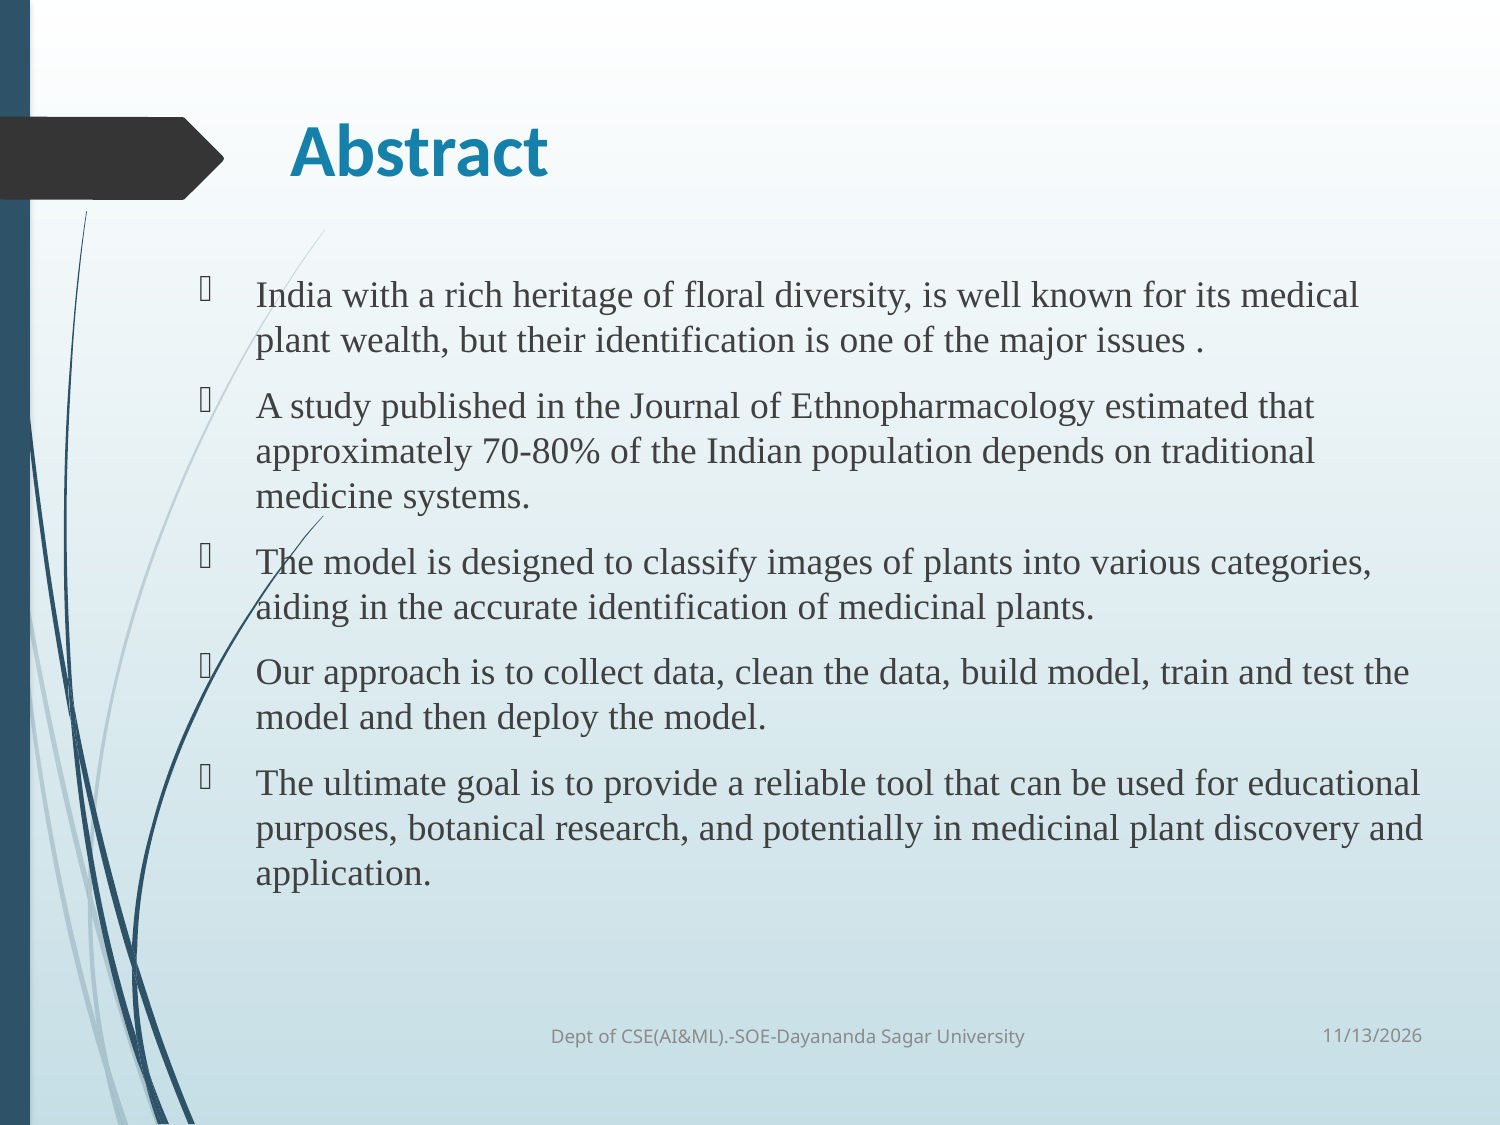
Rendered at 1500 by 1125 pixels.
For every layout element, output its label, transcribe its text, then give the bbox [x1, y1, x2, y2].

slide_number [1275, 1006, 1438, 1068]
footer Dept of CSE(AI&ML).-SOE-Dayananda Sagar University [318, 1006, 1257, 1067]
title Abstract [275, 94, 1356, 217]
list India with a rich heritage of floral diversity, is well known for its medical plant wealth, but their identification is one of the major issues . A study published in the Journal of Ethnopharmacology estimated that approximately 70-80% of the Indian population depends on traditional medicine systems. The model is designed to classify images of plants into various categories, aiding in the accurate identification of medicinal plants. Our approach is to collect data, clean the data, build model, train and test the model and then deploy the model. The ultimate goal is to provide a reliable tool that can be used for educational purposes, botanical research, and potentially in medicinal plant discovery and application. [184, 262, 1447, 1104]
